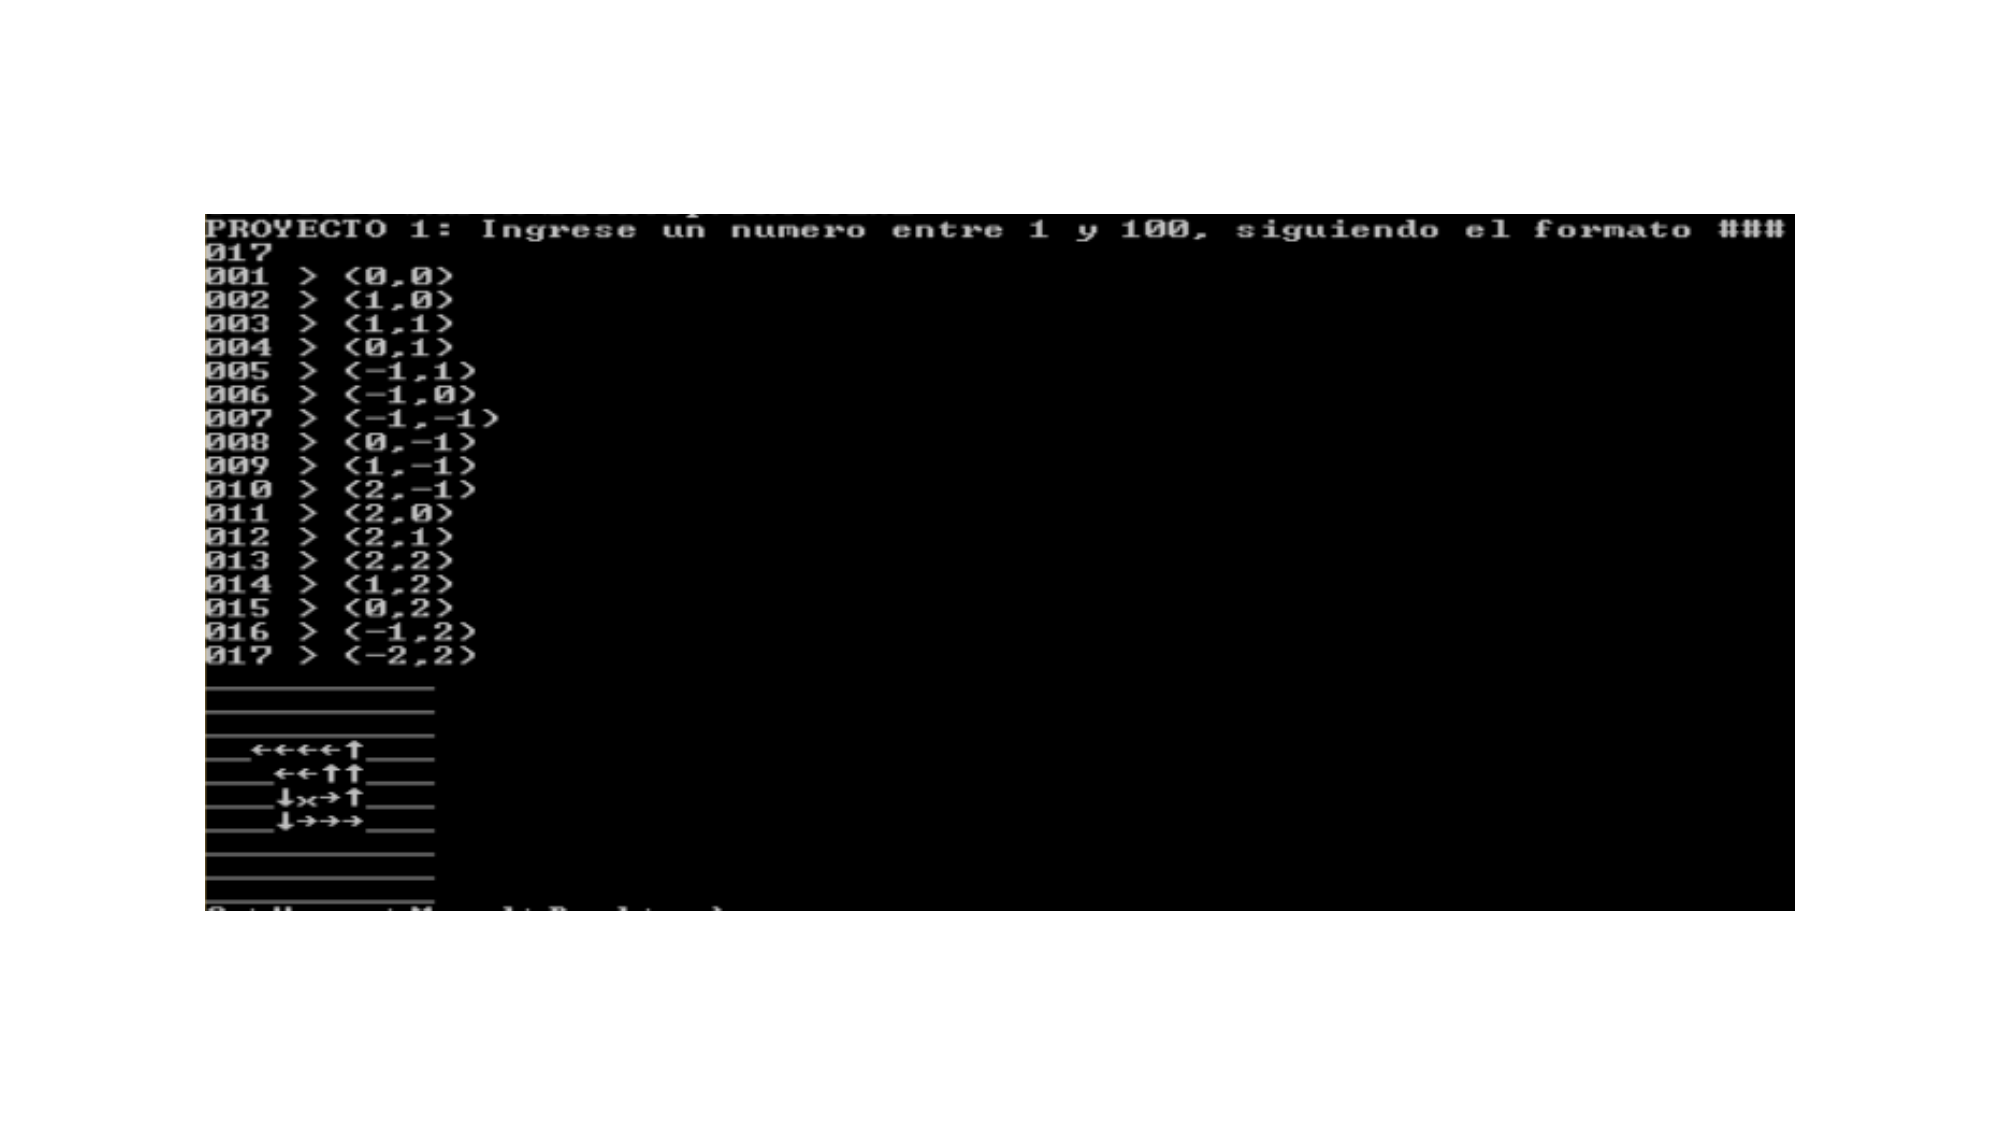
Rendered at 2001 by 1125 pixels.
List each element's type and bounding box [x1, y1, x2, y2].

picture [205, 214, 1795, 911]
